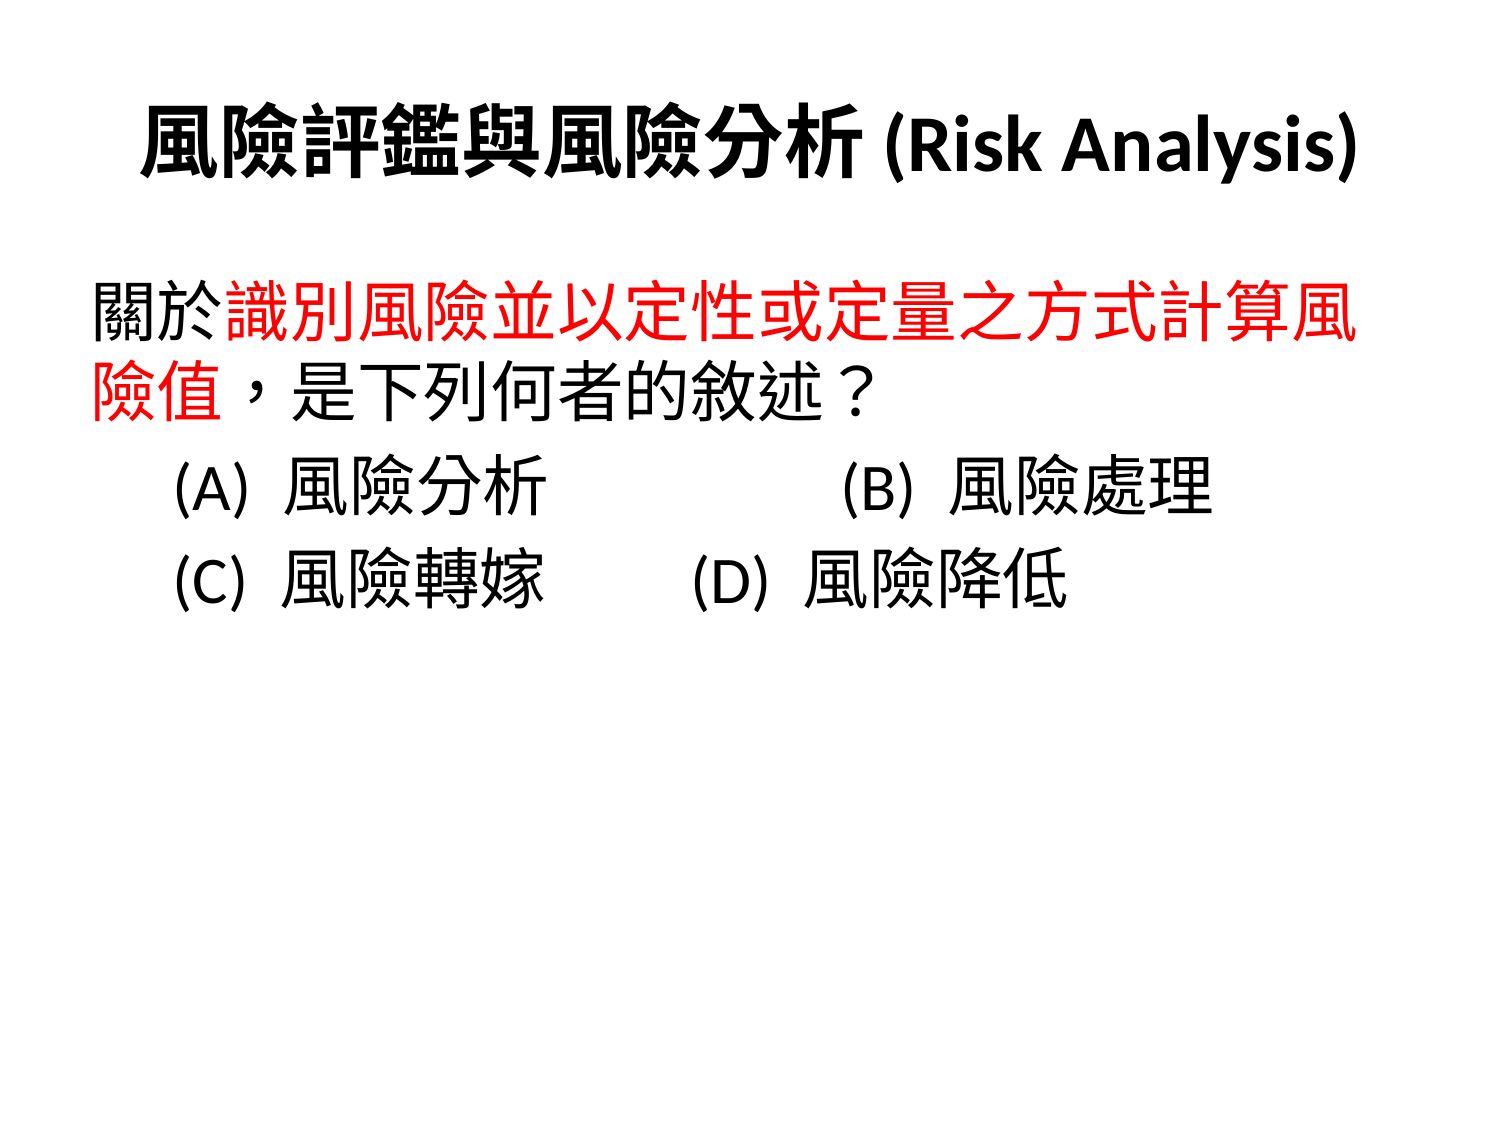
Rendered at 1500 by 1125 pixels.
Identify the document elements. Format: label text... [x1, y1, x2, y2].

title 風險評鑑與風險分析(Risk Analysis) [75, 45, 1425, 233]
list 關於識別風險並以定性或定量之方式計算風險值，是下列何者的敘述？ (A) 風險分析 (B) 風險處理 (C) 風險轉嫁 (D) 風險降低 [75, 262, 1425, 1005]
